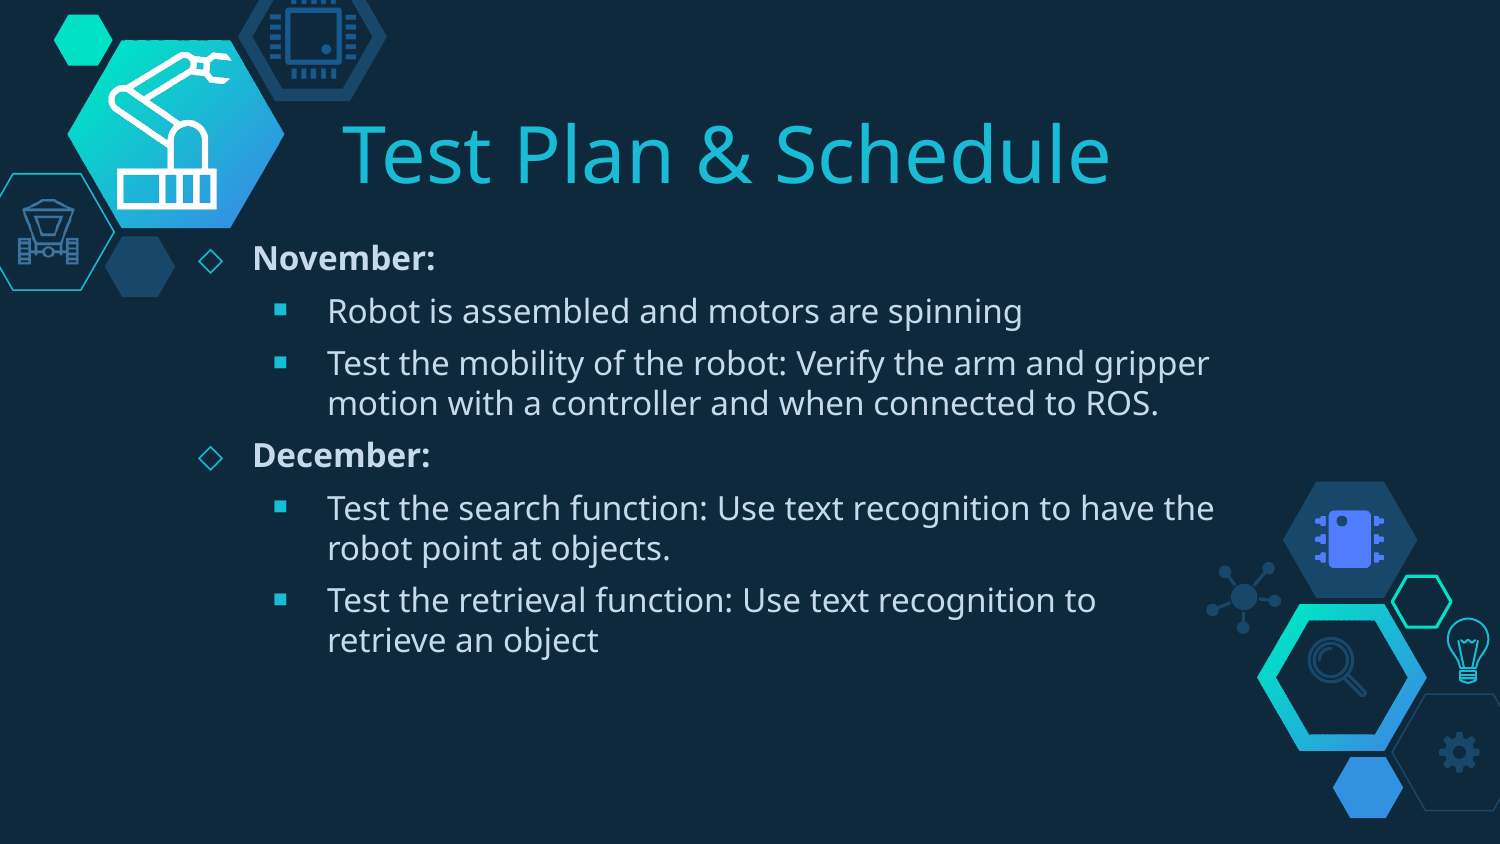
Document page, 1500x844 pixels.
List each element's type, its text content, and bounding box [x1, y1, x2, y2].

picture [270, 0, 356, 79]
picture [1315, 505, 1384, 573]
title Test Plan & Schedule [327, 108, 1500, 215]
picture [95, 44, 246, 214]
picture [16, 199, 79, 265]
list November: Robot is assembled and motors are spinning Test the mobility of the robot: Verify the arm and gripper motion with a controller and when connected to ROS. December: Test the search function: Use text recognition to have the robot point at objects. Test the retrieval function: Use text recognition to retrieve an object [162, 169, 1308, 738]
